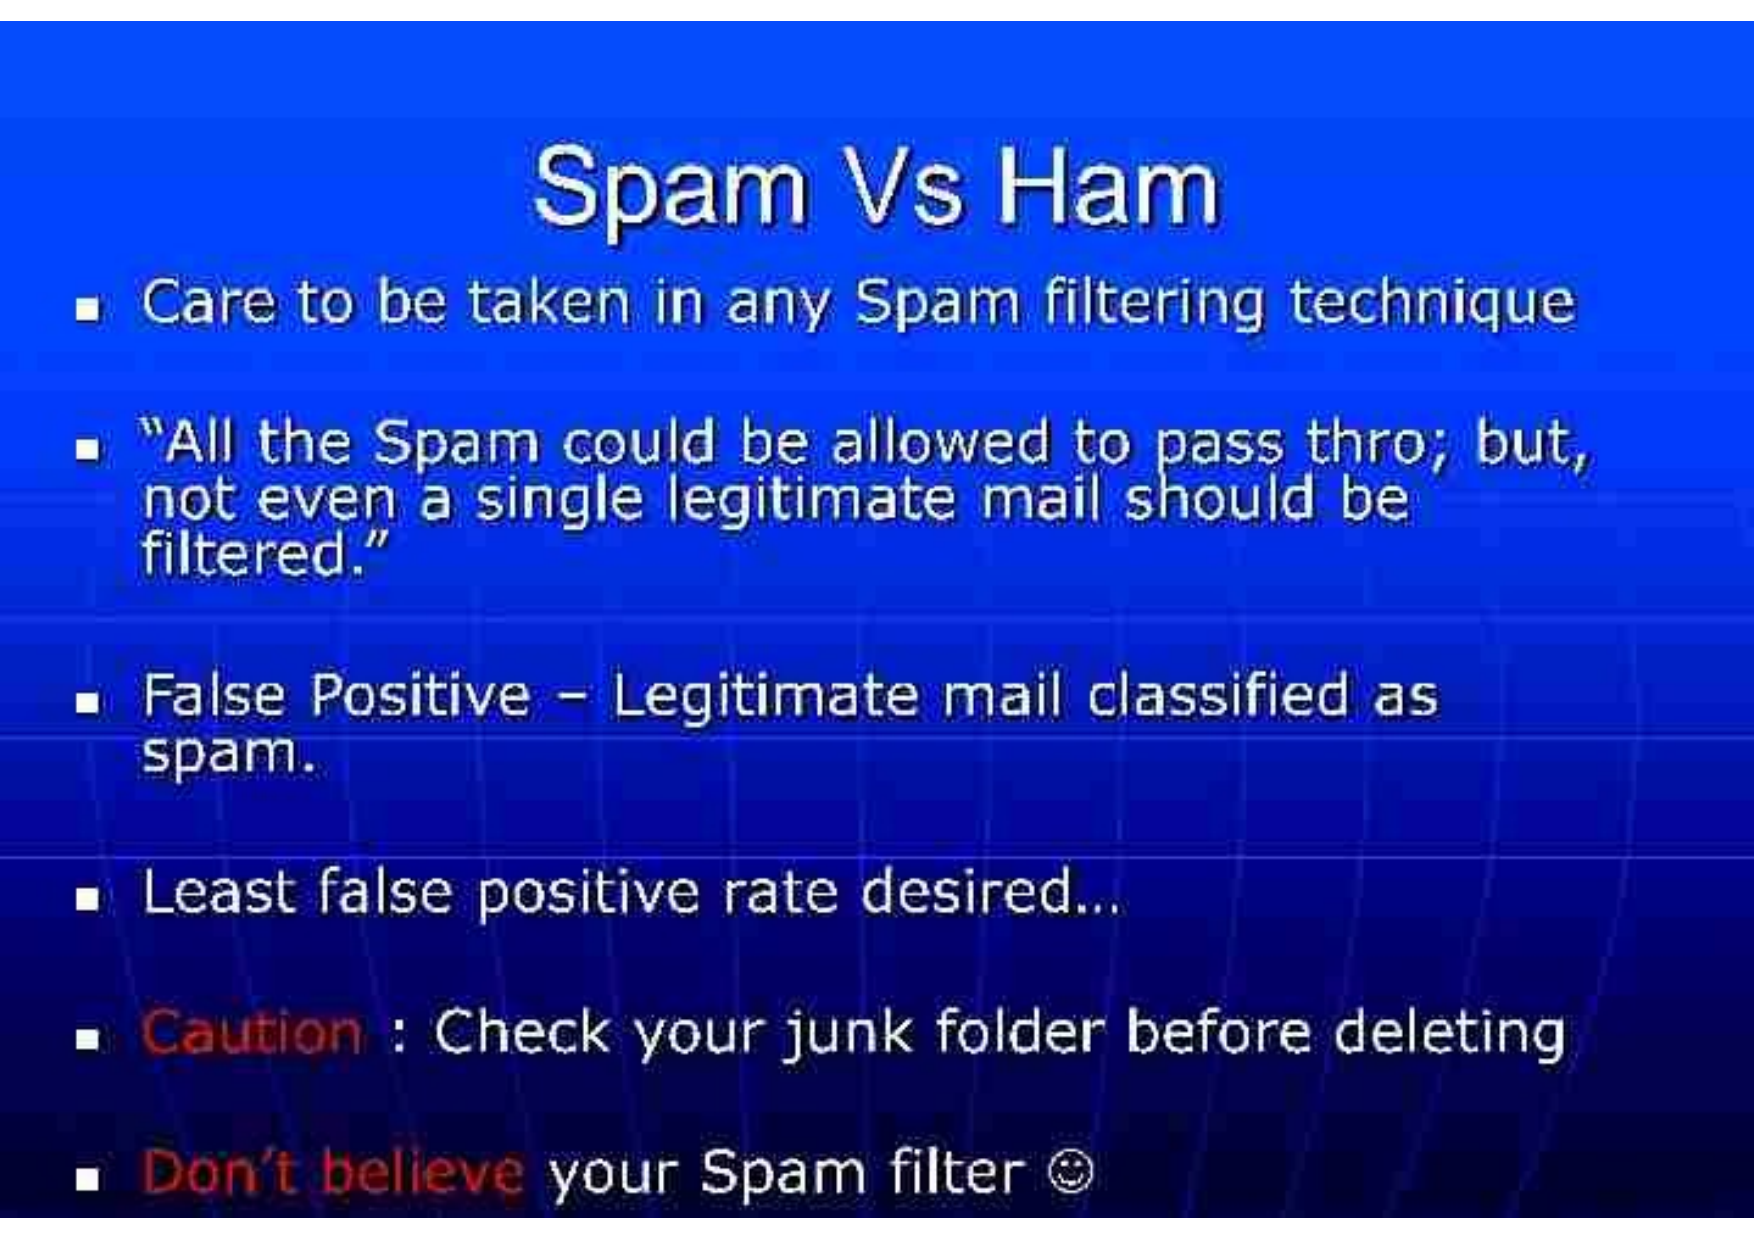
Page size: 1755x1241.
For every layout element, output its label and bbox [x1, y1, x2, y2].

text_box [0, 21, 1754, 1219]
